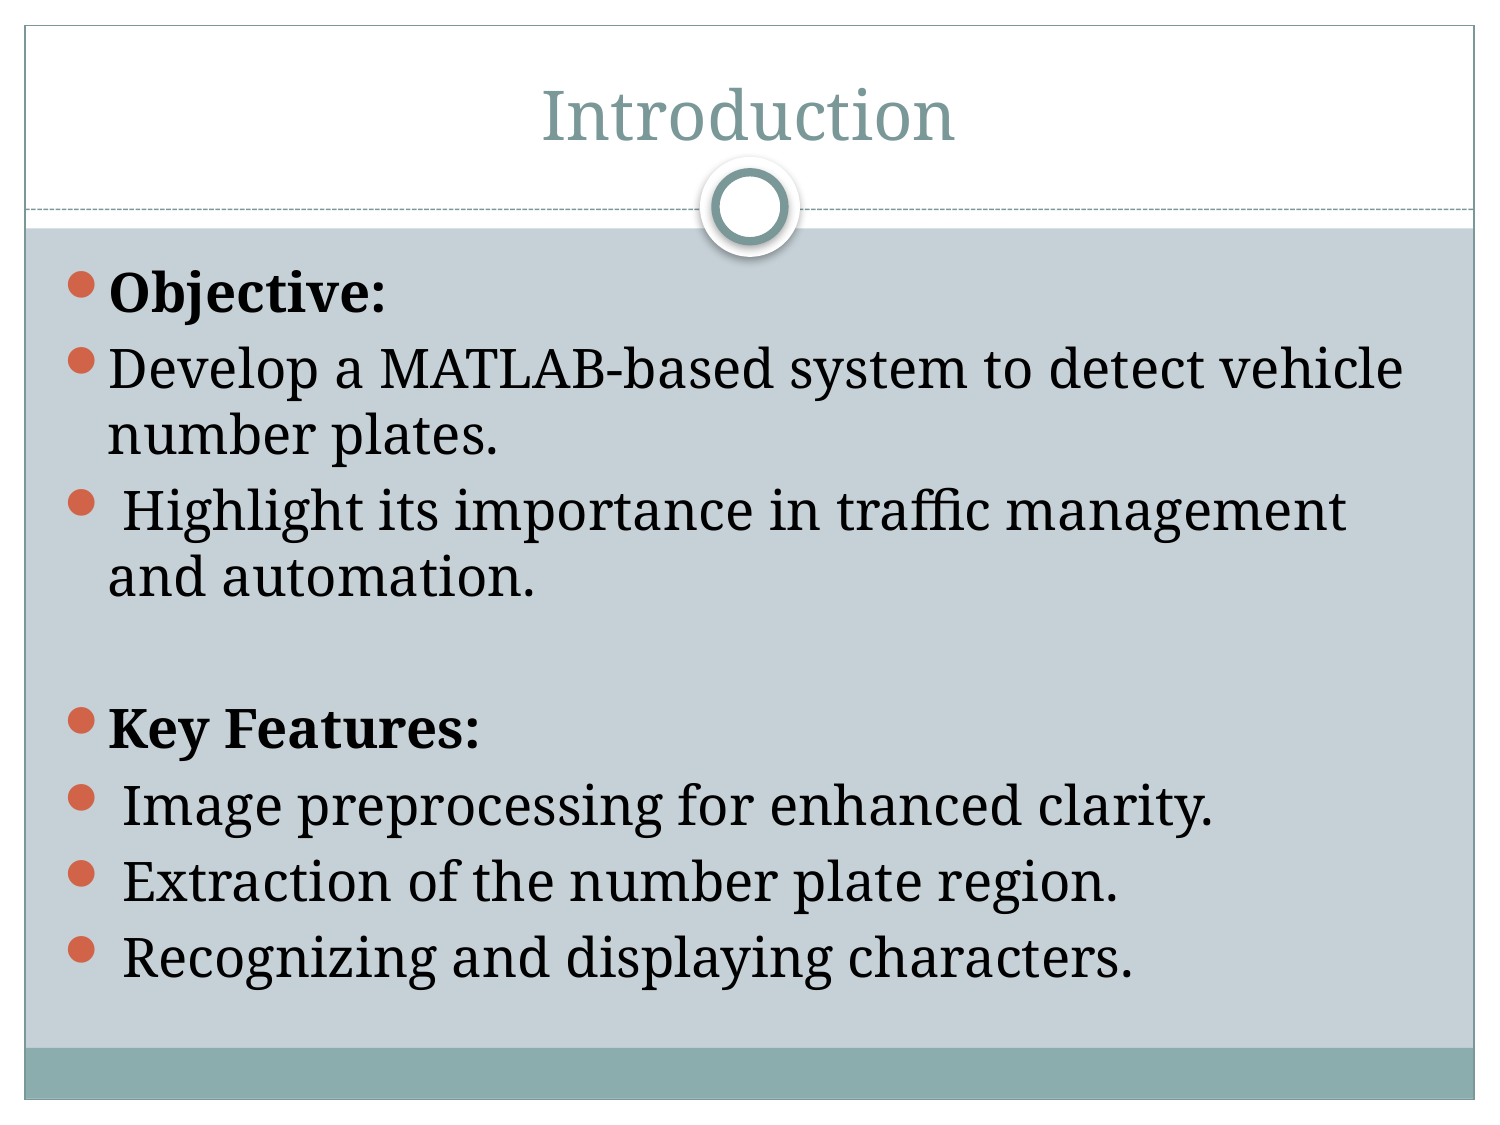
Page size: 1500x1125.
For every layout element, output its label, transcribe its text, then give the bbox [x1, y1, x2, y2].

title Introduction [49, 37, 1450, 162]
list Objective: Develop a MATLAB-based system to detect vehicle number plates. Highlight its importance in traffic management and automation. Key Features: Image preprocessing for enhanced clarity. Extraction of the number plate region. Recognizing and displaying characters. [49, 250, 1445, 1001]
